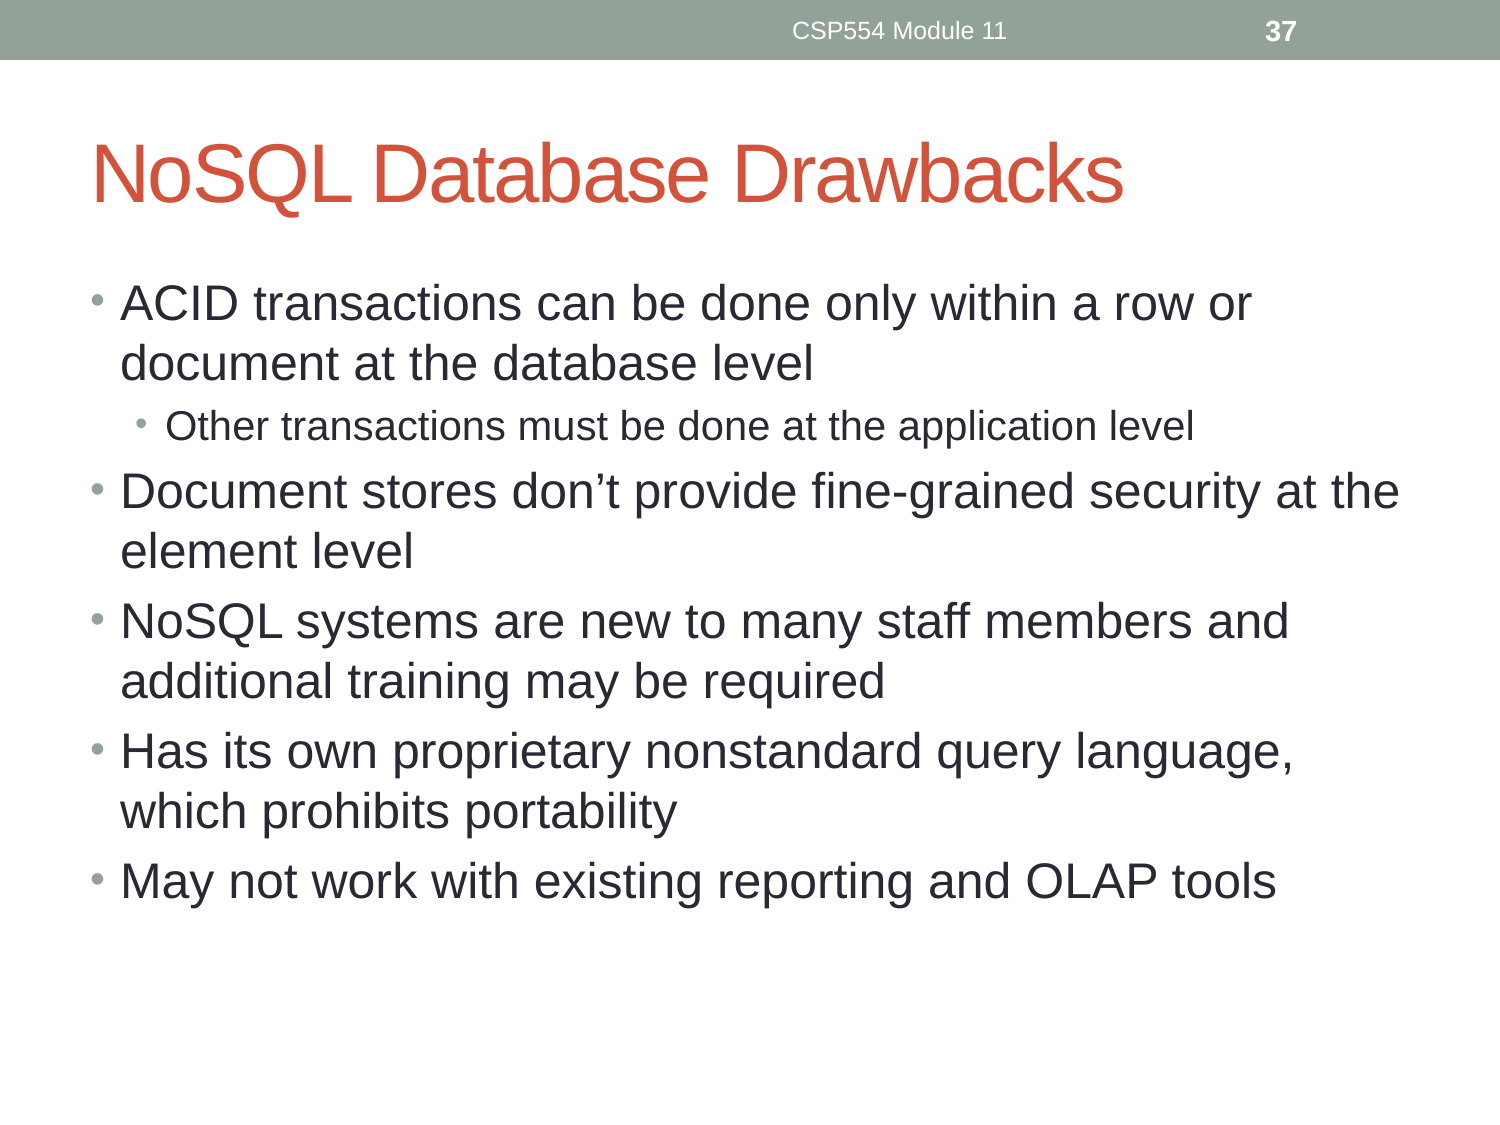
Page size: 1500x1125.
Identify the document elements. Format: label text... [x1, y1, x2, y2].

slide_number 37 [1250, 3, 1425, 57]
list ACID transactions can be done only within a row or document at the database level Other transactions must be done at the application level Document stores don’t provide fine-grained security at the element level NoSQL systems are new to many staff members and additional training may be required Has its own proprietary nonstandard query language, which prohibits portability May not work with existing reporting and OLAP tools [75, 262, 1425, 1063]
title NoSQL Database Drawbacks [75, 87, 1425, 250]
footer CSP554 Module 11 [562, 3, 1238, 57]
